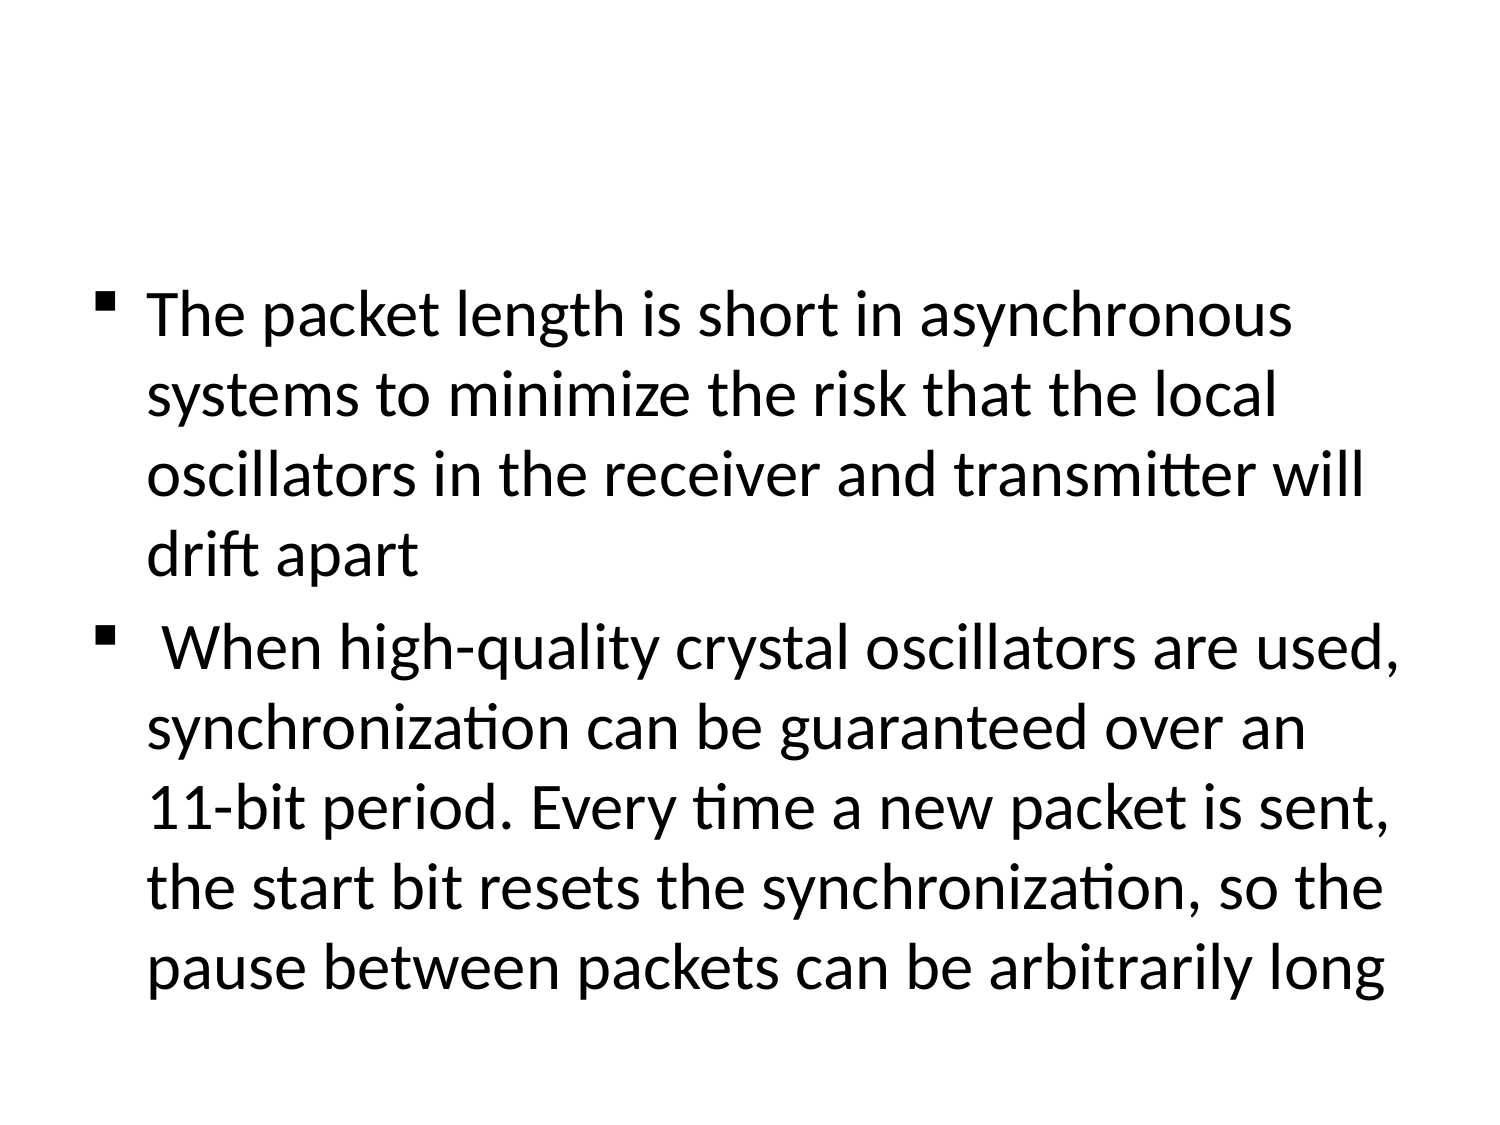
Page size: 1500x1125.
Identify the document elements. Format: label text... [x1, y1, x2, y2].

list The packet length is short in asynchronous systems to minimize the risk that the local oscillators in the receiver and transmitter will drift apart When high-quality crystal oscillators are used, synchronization can be guaranteed over an 11-bit period. Every time a new packet is sent, the start bit resets the synchronization, so the pause between packets can be arbitrarily long [75, 262, 1425, 1005]
